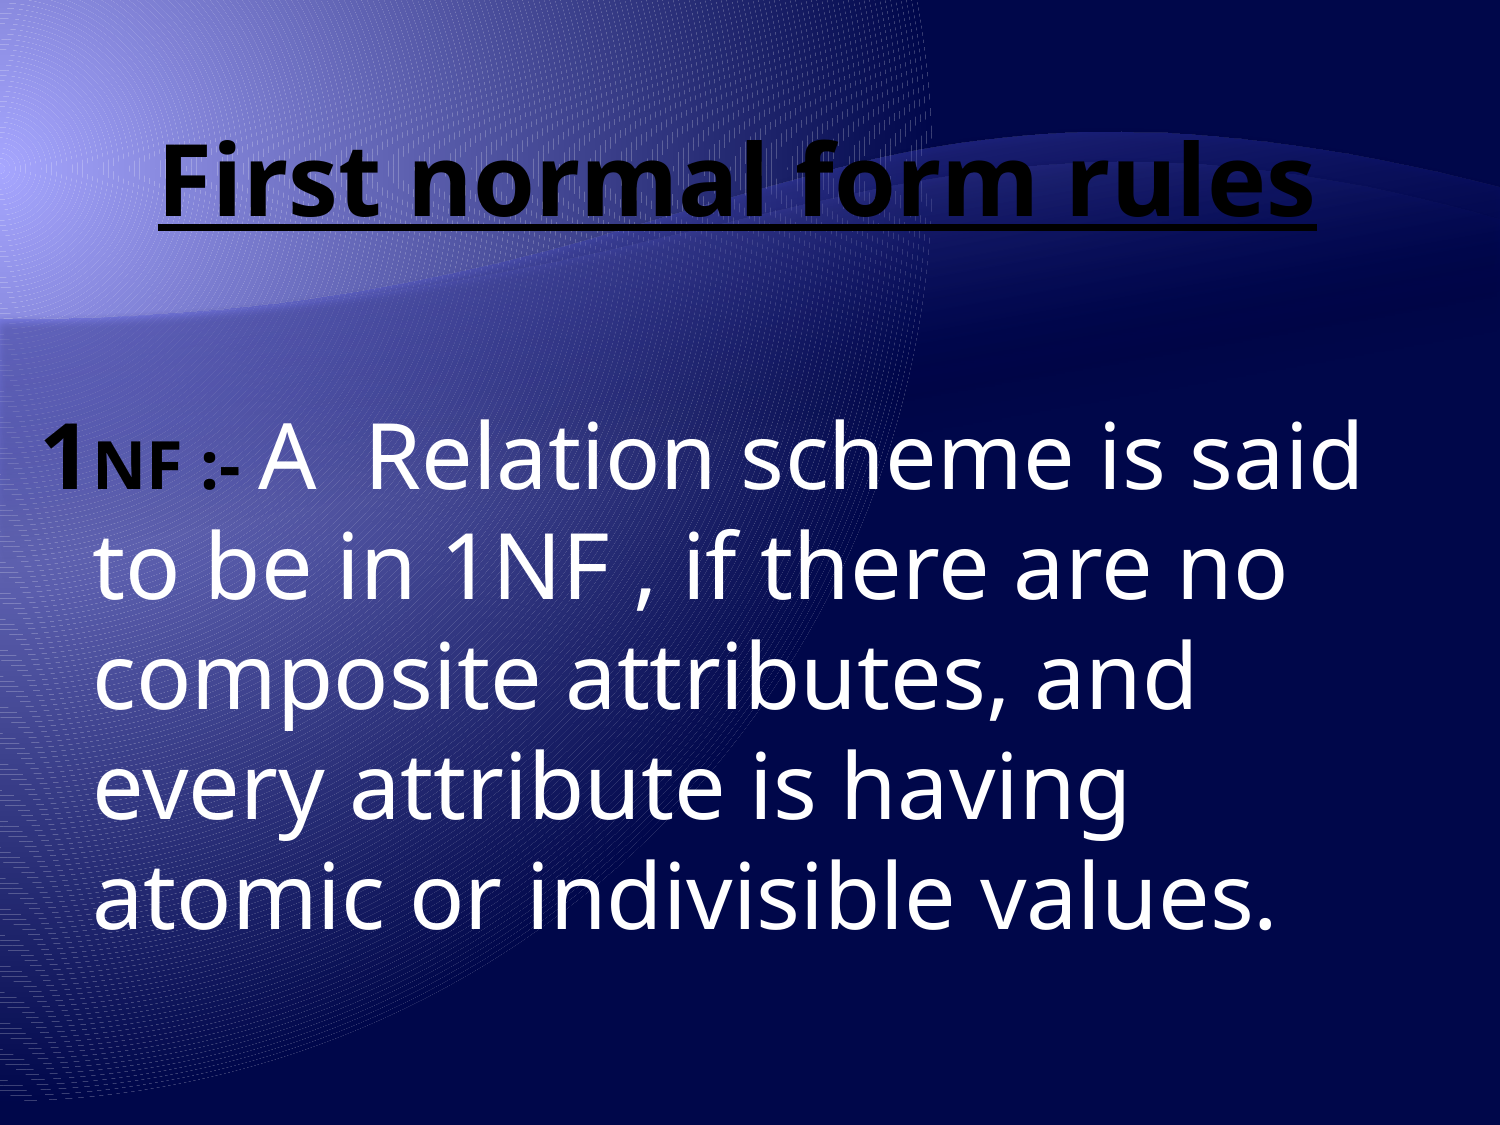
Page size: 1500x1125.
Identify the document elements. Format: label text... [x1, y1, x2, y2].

list 1NF :- A Relation scheme is said to be in 1NF , if there are no composite attributes, and every attribute is having atomic or indivisible values. [24, 262, 1463, 1088]
title First normal form rules [50, 37, 1425, 238]
